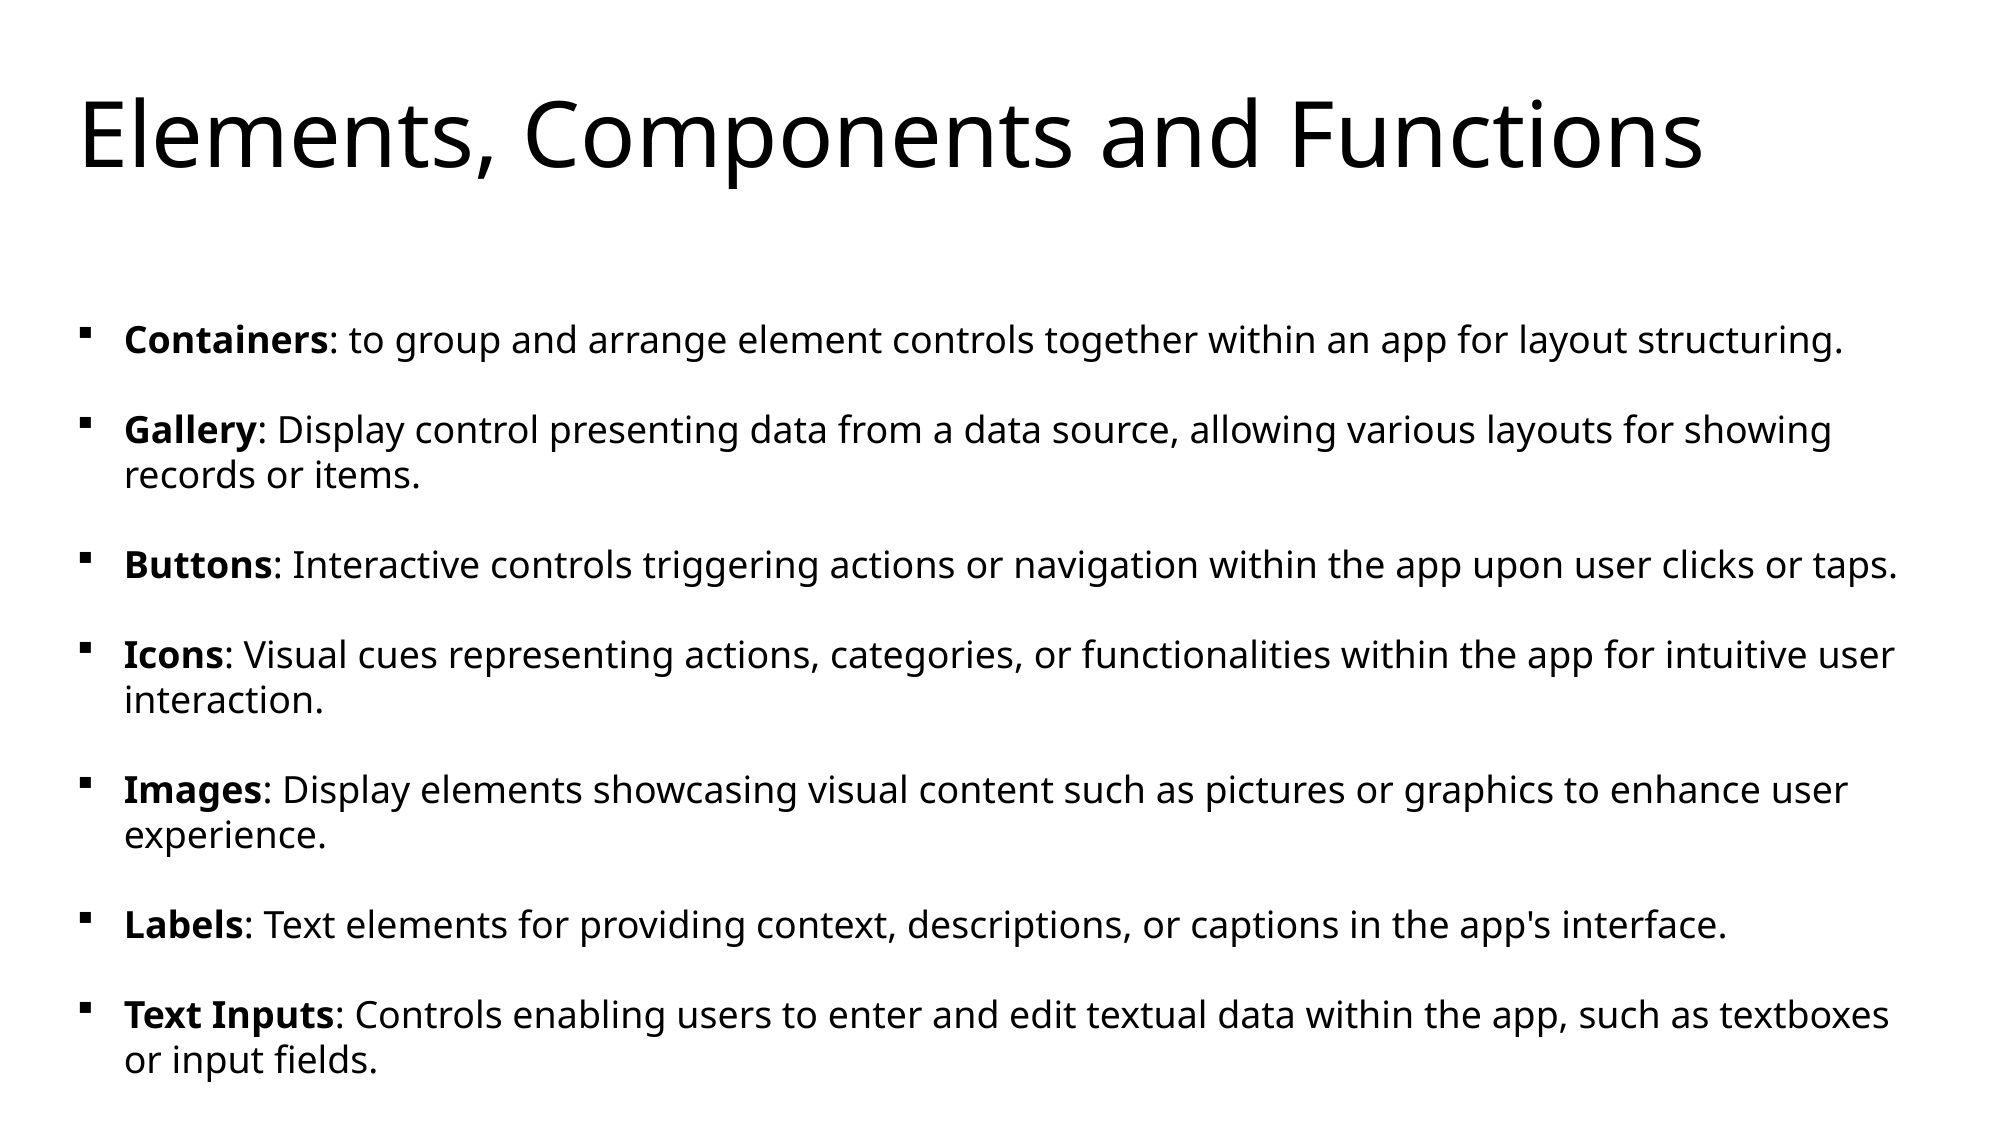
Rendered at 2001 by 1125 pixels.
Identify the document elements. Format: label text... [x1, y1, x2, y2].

text_box Containers: to group and arrange element controls together within an app for layout structuring. Gallery: Display control presenting data from a data source, allowing various layouts for showing records or items. Buttons: Interactive controls triggering actions or navigation within the app upon user clicks or taps. Icons: Visual cues representing actions, categories, or functionalities within the app for intuitive user interaction. Images: Display elements showcasing visual content such as pictures or graphics to enhance user experience. Labels: Text elements for providing context, descriptions, or captions in the app's interface. Text Inputs: Controls enabling users to enter and edit textual data within the app, such as textboxes or input fields. Dropdowns: Interactive controls offering a list of options for users to select from within the app interface. [62, 308, 1944, 1125]
title Elements, Components and Functions [62, 47, 1788, 230]
